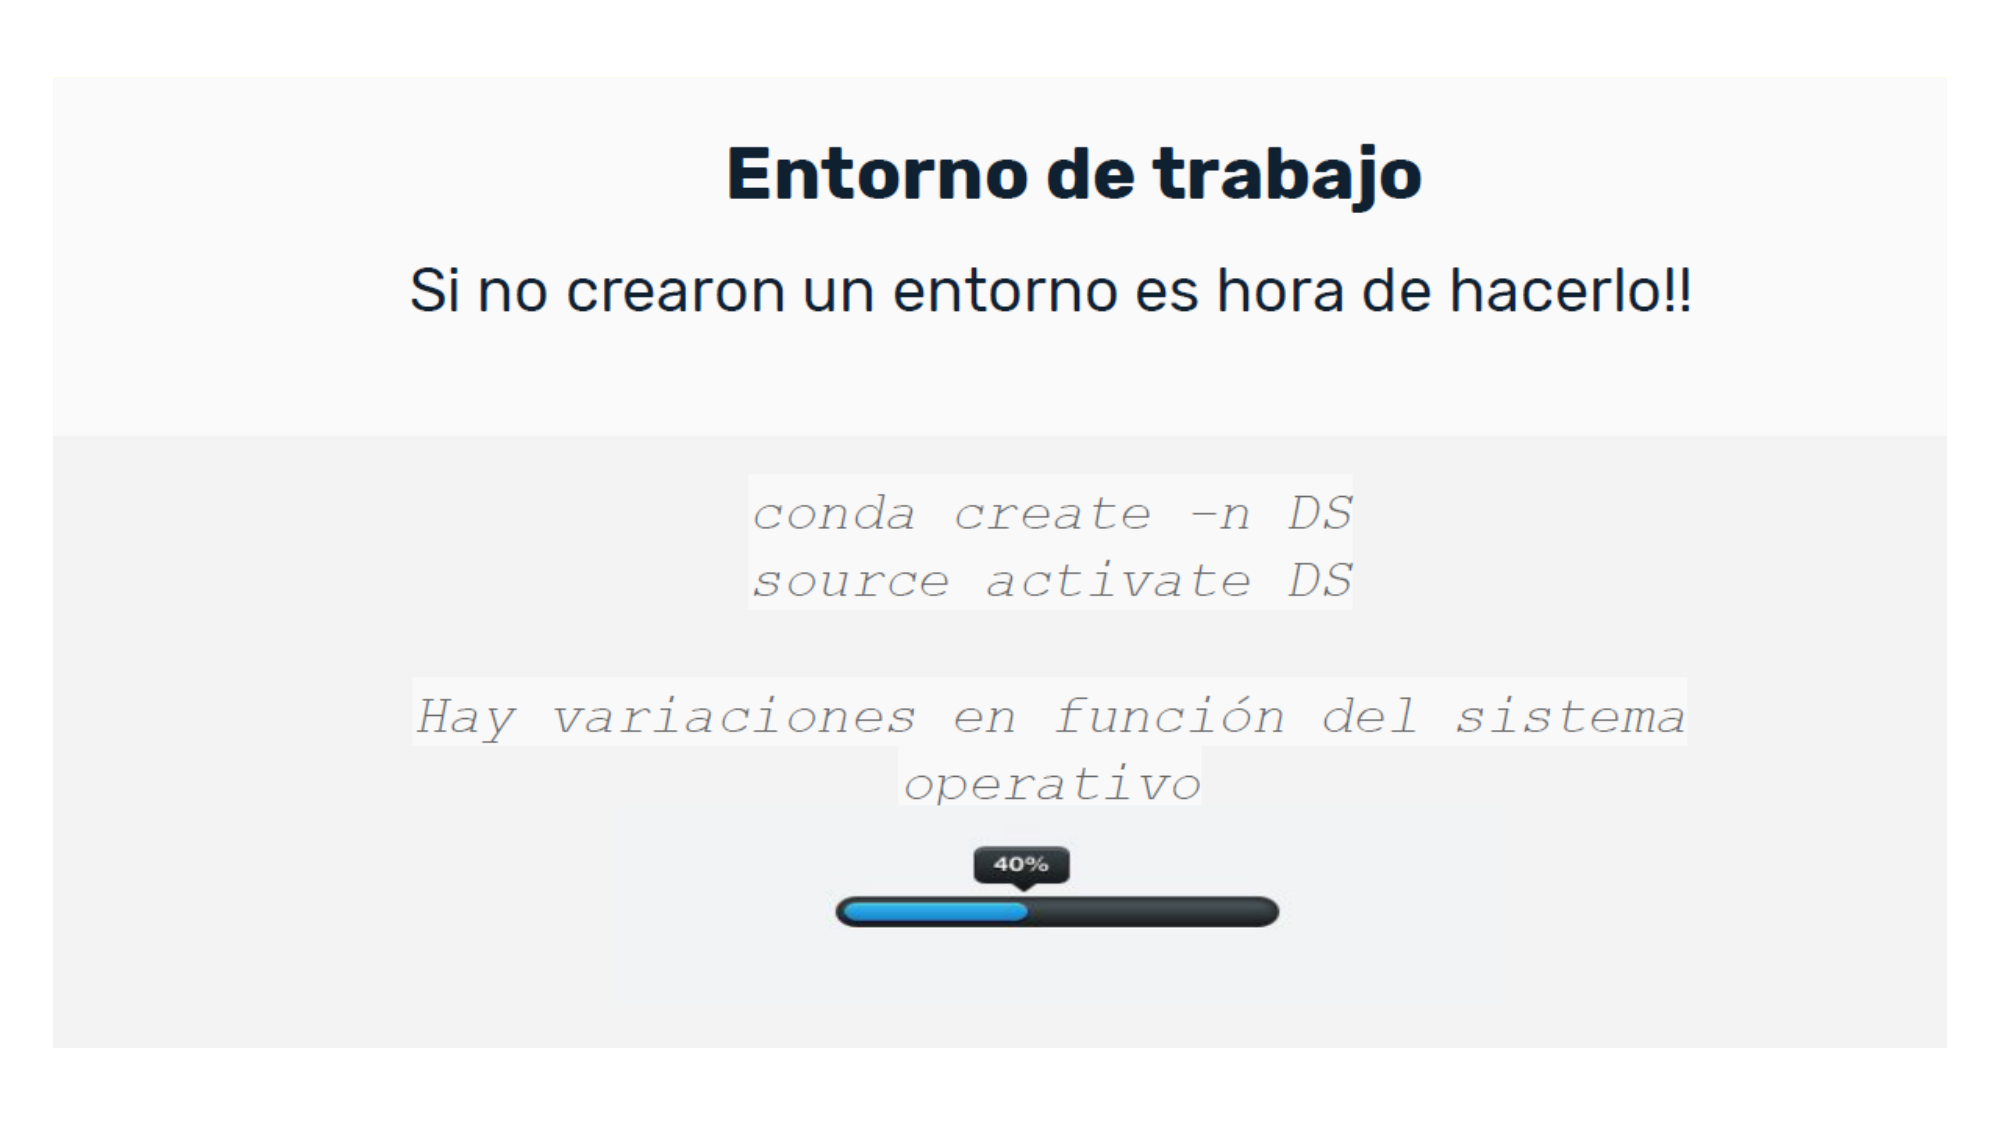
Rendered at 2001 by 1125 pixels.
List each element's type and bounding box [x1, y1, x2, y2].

picture [52, 77, 1948, 1048]
